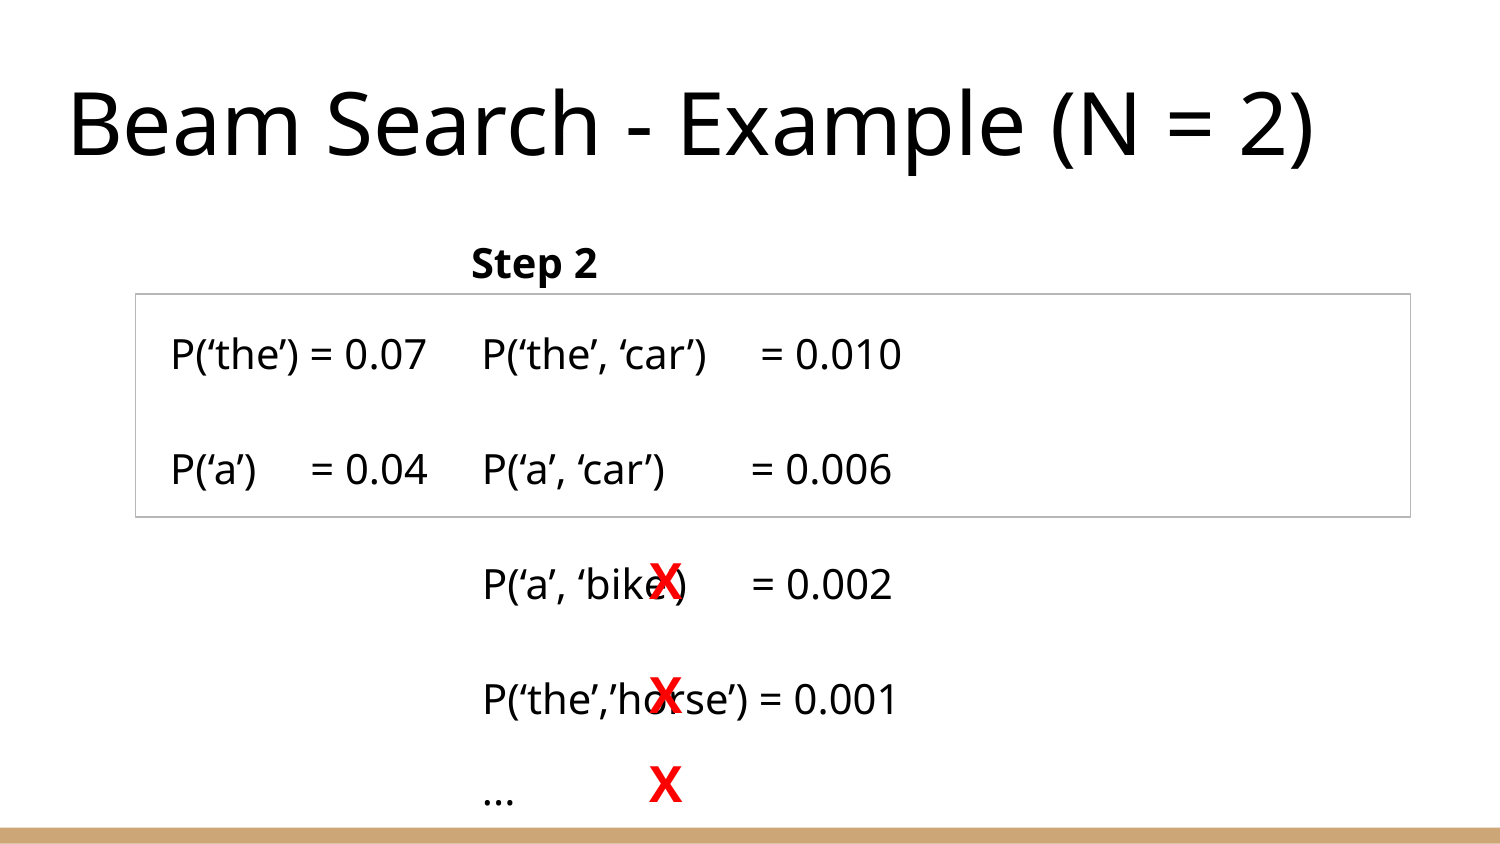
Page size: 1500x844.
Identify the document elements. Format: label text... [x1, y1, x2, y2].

text_box X [634, 648, 738, 737]
text_box X [634, 737, 738, 829]
list Step 2 P(‘the’) = 0.07 P(‘the’, ‘car’) = 0.010 P(‘a’) = 0.04 P(‘a’, ‘car’) = 0.006 P(‘a’, ‘bike’) = 0.002 P(‘the’,’horse’) = 0.001 ... [155, 214, 1500, 508]
title Beam Search - Example (N = 2) [51, 51, 1449, 189]
text_box [135, 293, 1411, 517]
text_box X [634, 534, 738, 626]
